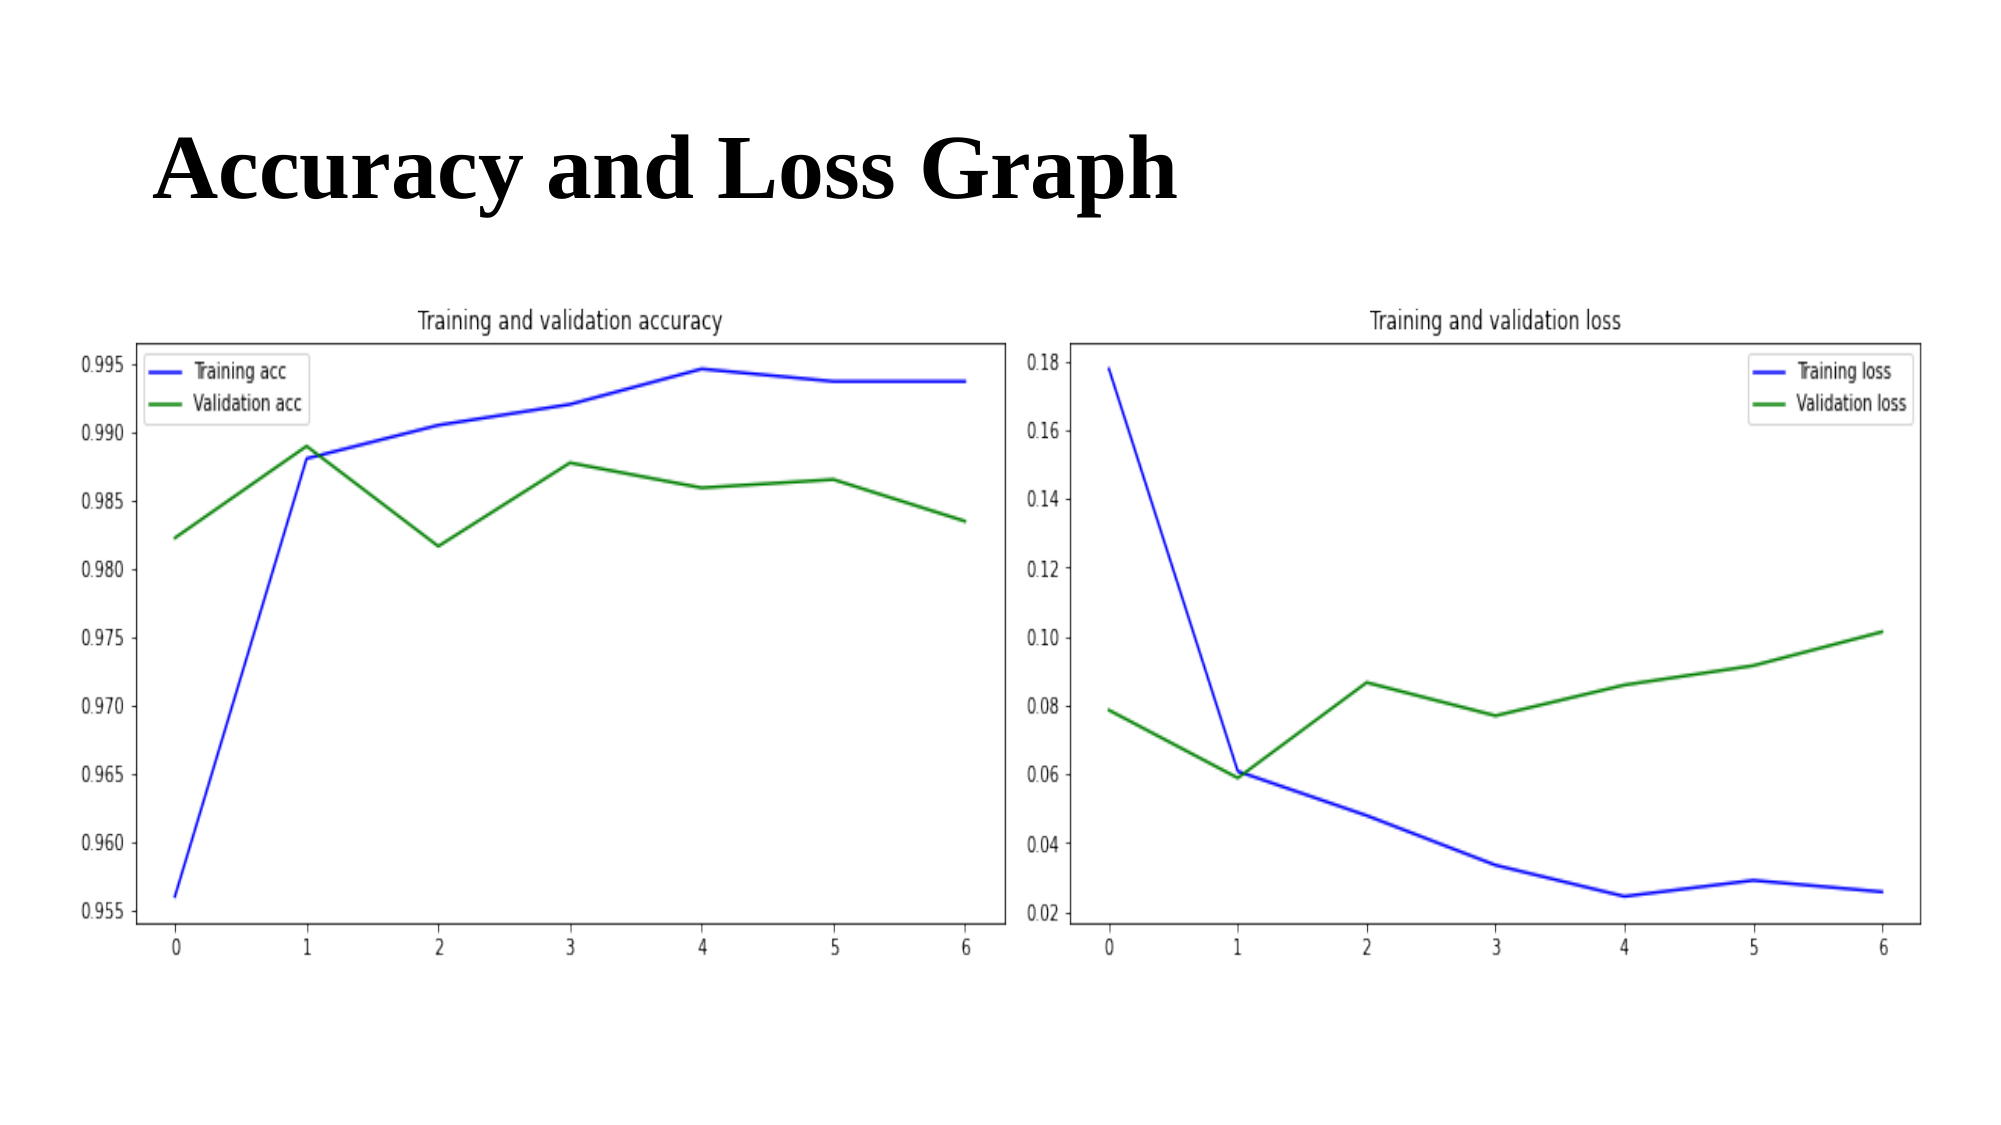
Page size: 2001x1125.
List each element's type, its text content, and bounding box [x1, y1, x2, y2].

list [69, 294, 1015, 975]
picture [1015, 294, 1931, 975]
title Accuracy and Loss Graph [137, 59, 1863, 278]
